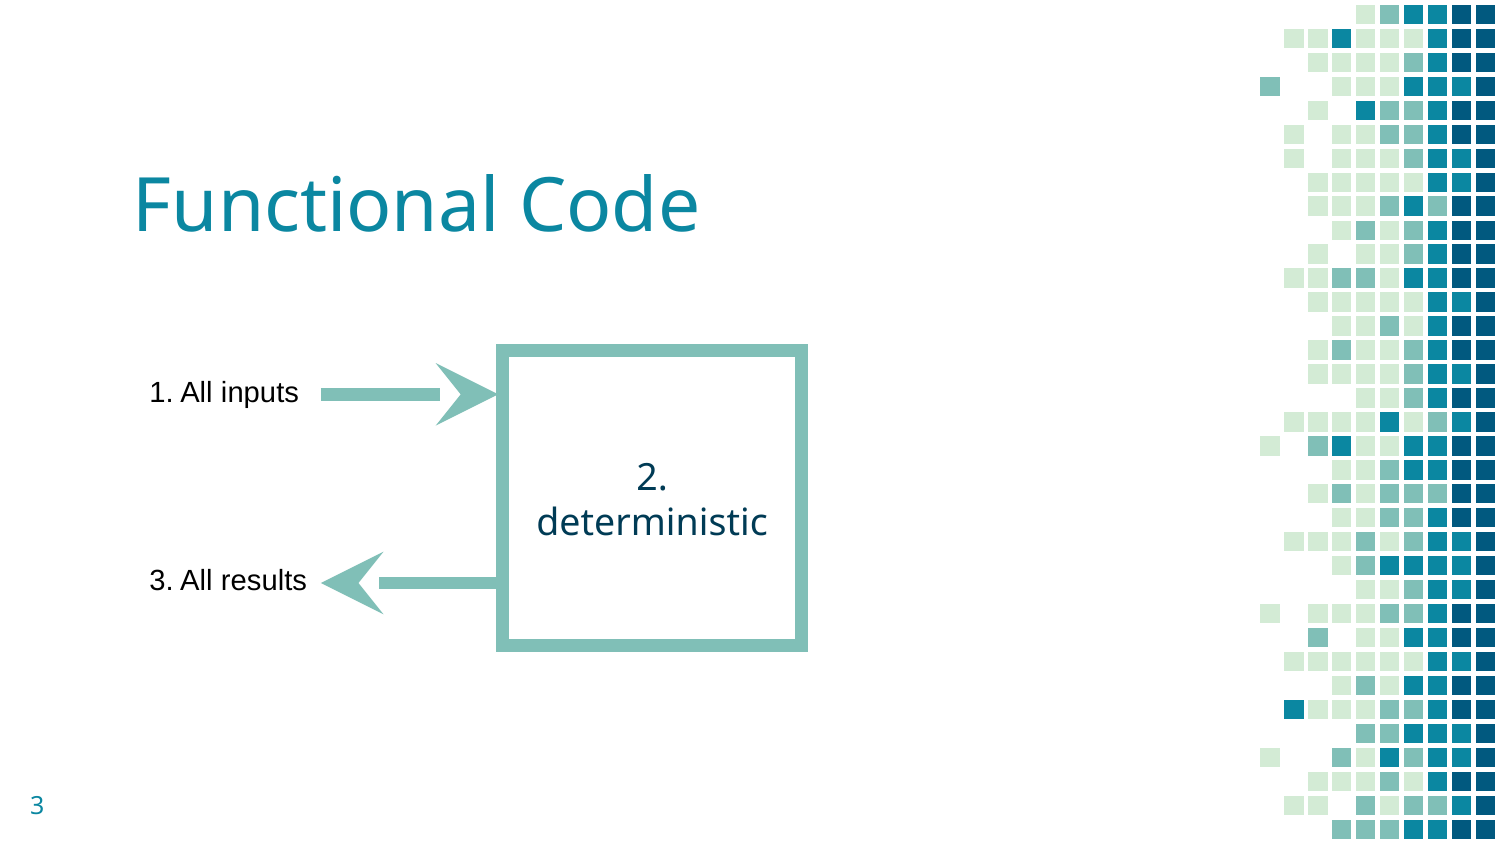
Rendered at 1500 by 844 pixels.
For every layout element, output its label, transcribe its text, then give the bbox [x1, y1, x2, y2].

text_box 3. All results [134, 553, 323, 604]
title Functional Code [117, 121, 1227, 262]
text_box 2. deterministic [502, 350, 802, 646]
text_box 1. All inputs [134, 366, 315, 416]
slide_number 3 [15, 774, 105, 839]
